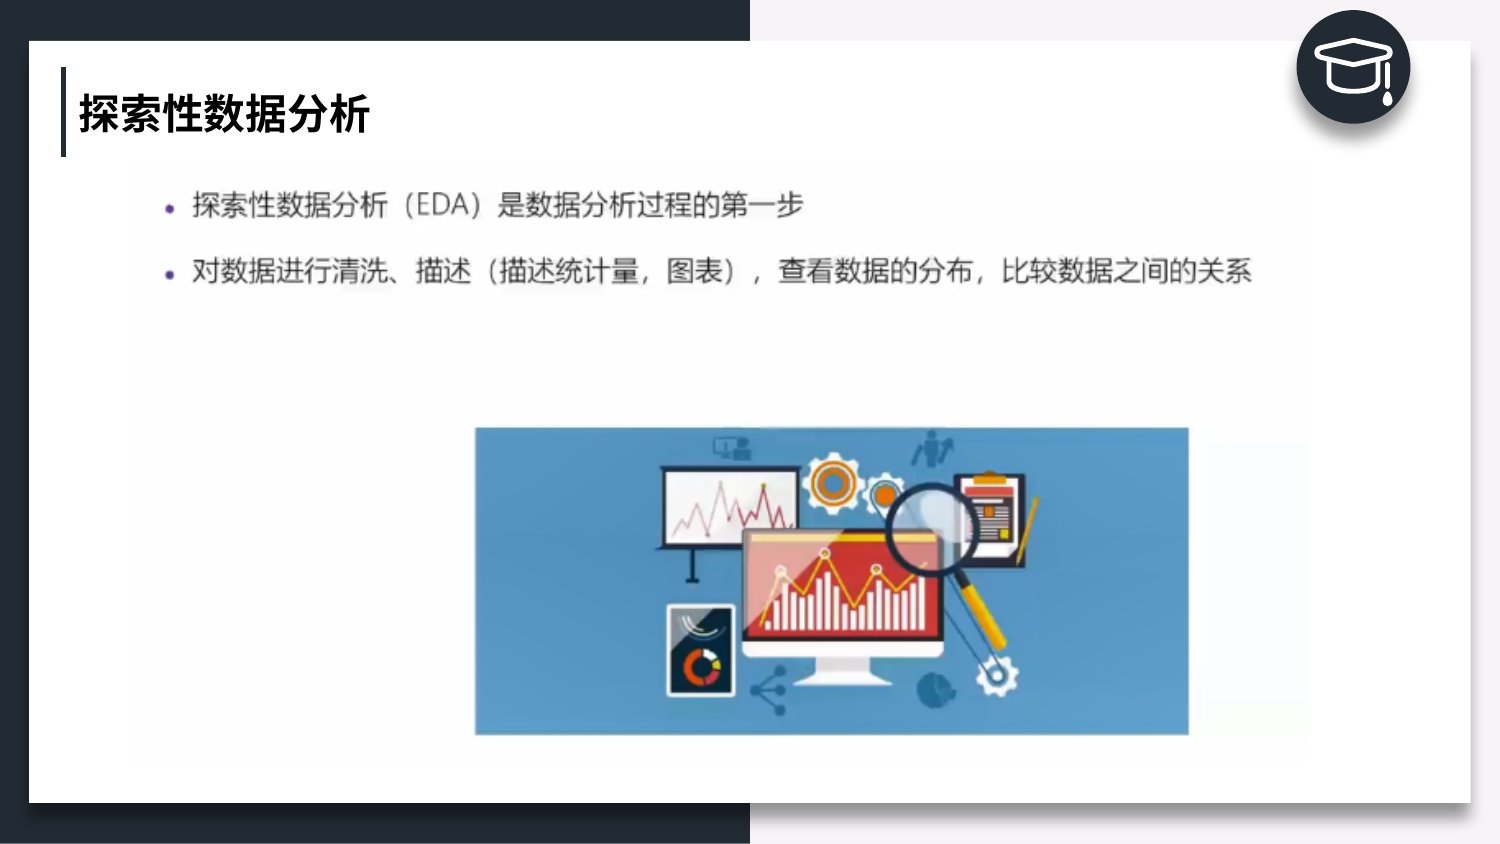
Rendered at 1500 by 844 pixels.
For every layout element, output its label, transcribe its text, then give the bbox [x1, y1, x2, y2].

text_box 探索性数据分析 [63, 80, 386, 146]
picture [128, 163, 1309, 762]
